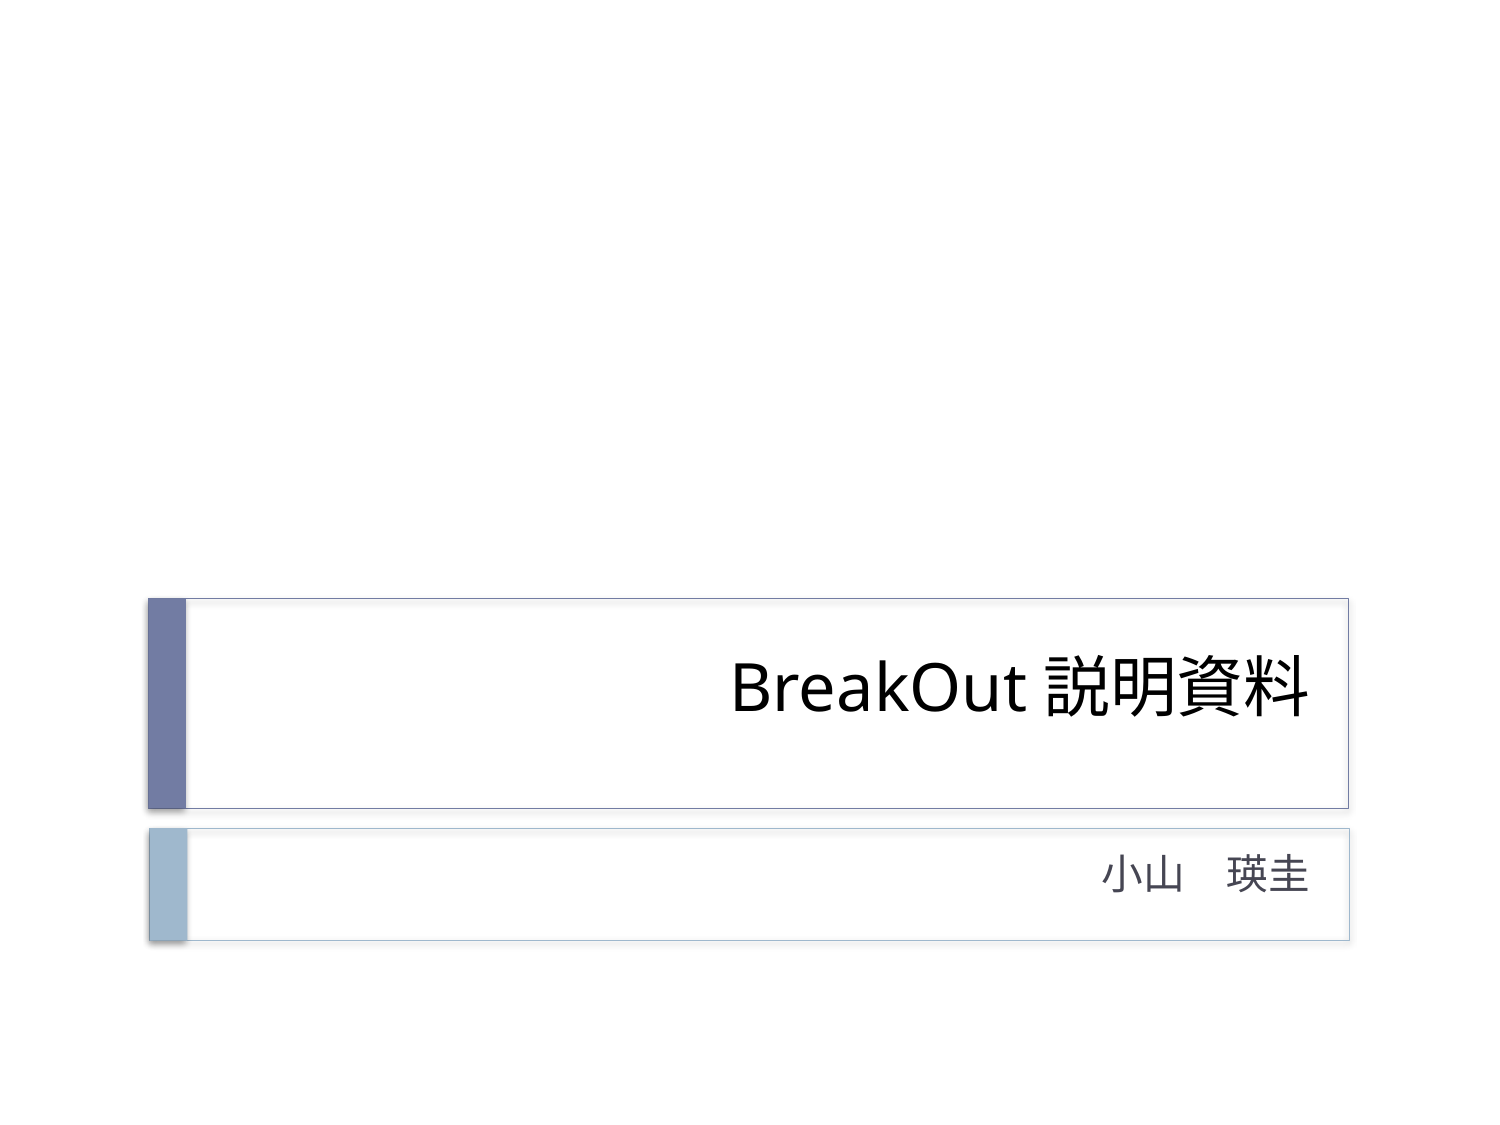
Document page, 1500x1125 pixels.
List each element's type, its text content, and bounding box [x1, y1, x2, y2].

subtitle 小山 瑛圭 [200, 840, 1325, 929]
title BreakOut説明資料 [200, 637, 1325, 800]
